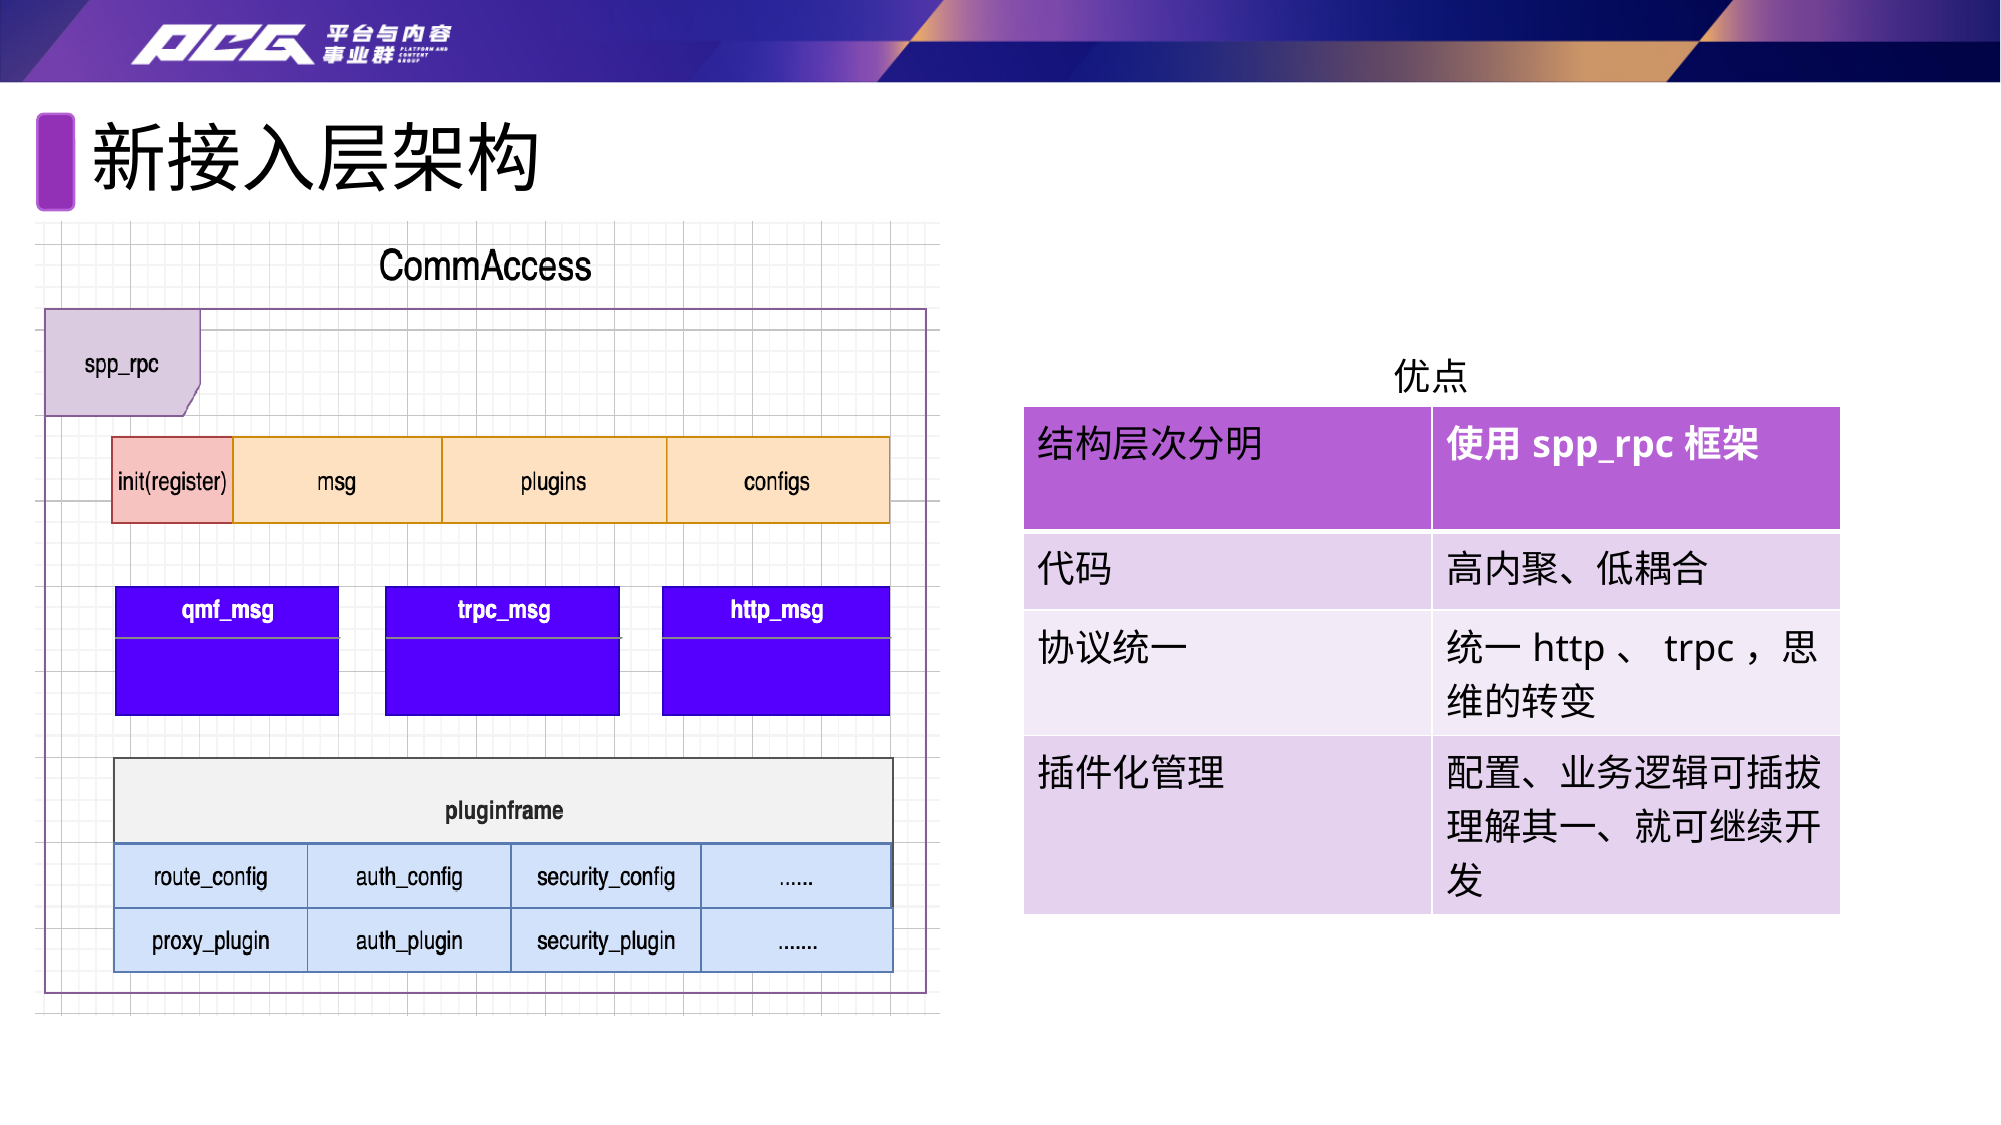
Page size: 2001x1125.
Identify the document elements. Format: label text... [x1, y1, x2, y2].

text_box 优点 [1379, 345, 1484, 406]
picture [0, 0, 2001, 1125]
table_cell 高内聚、低耦合 [1433, 534, 1840, 609]
text_box 新接入层架构 [76, 102, 557, 208]
table_cell 协议统一 [1024, 611, 1431, 735]
table_cell 统一http、trpc，思维的转变 [1433, 611, 1840, 735]
table_header 结构层次分明 [1024, 407, 1431, 529]
table_cell 代码 [1024, 534, 1431, 609]
text_box [36, 112, 76, 212]
table_cell 配置、业务逻辑可插拔 理解其一、就可继续开发 [1433, 736, 1840, 914]
table_header 使用spp_rpc框架 [1433, 407, 1840, 529]
table_cell 插件化管理 [1024, 736, 1431, 914]
